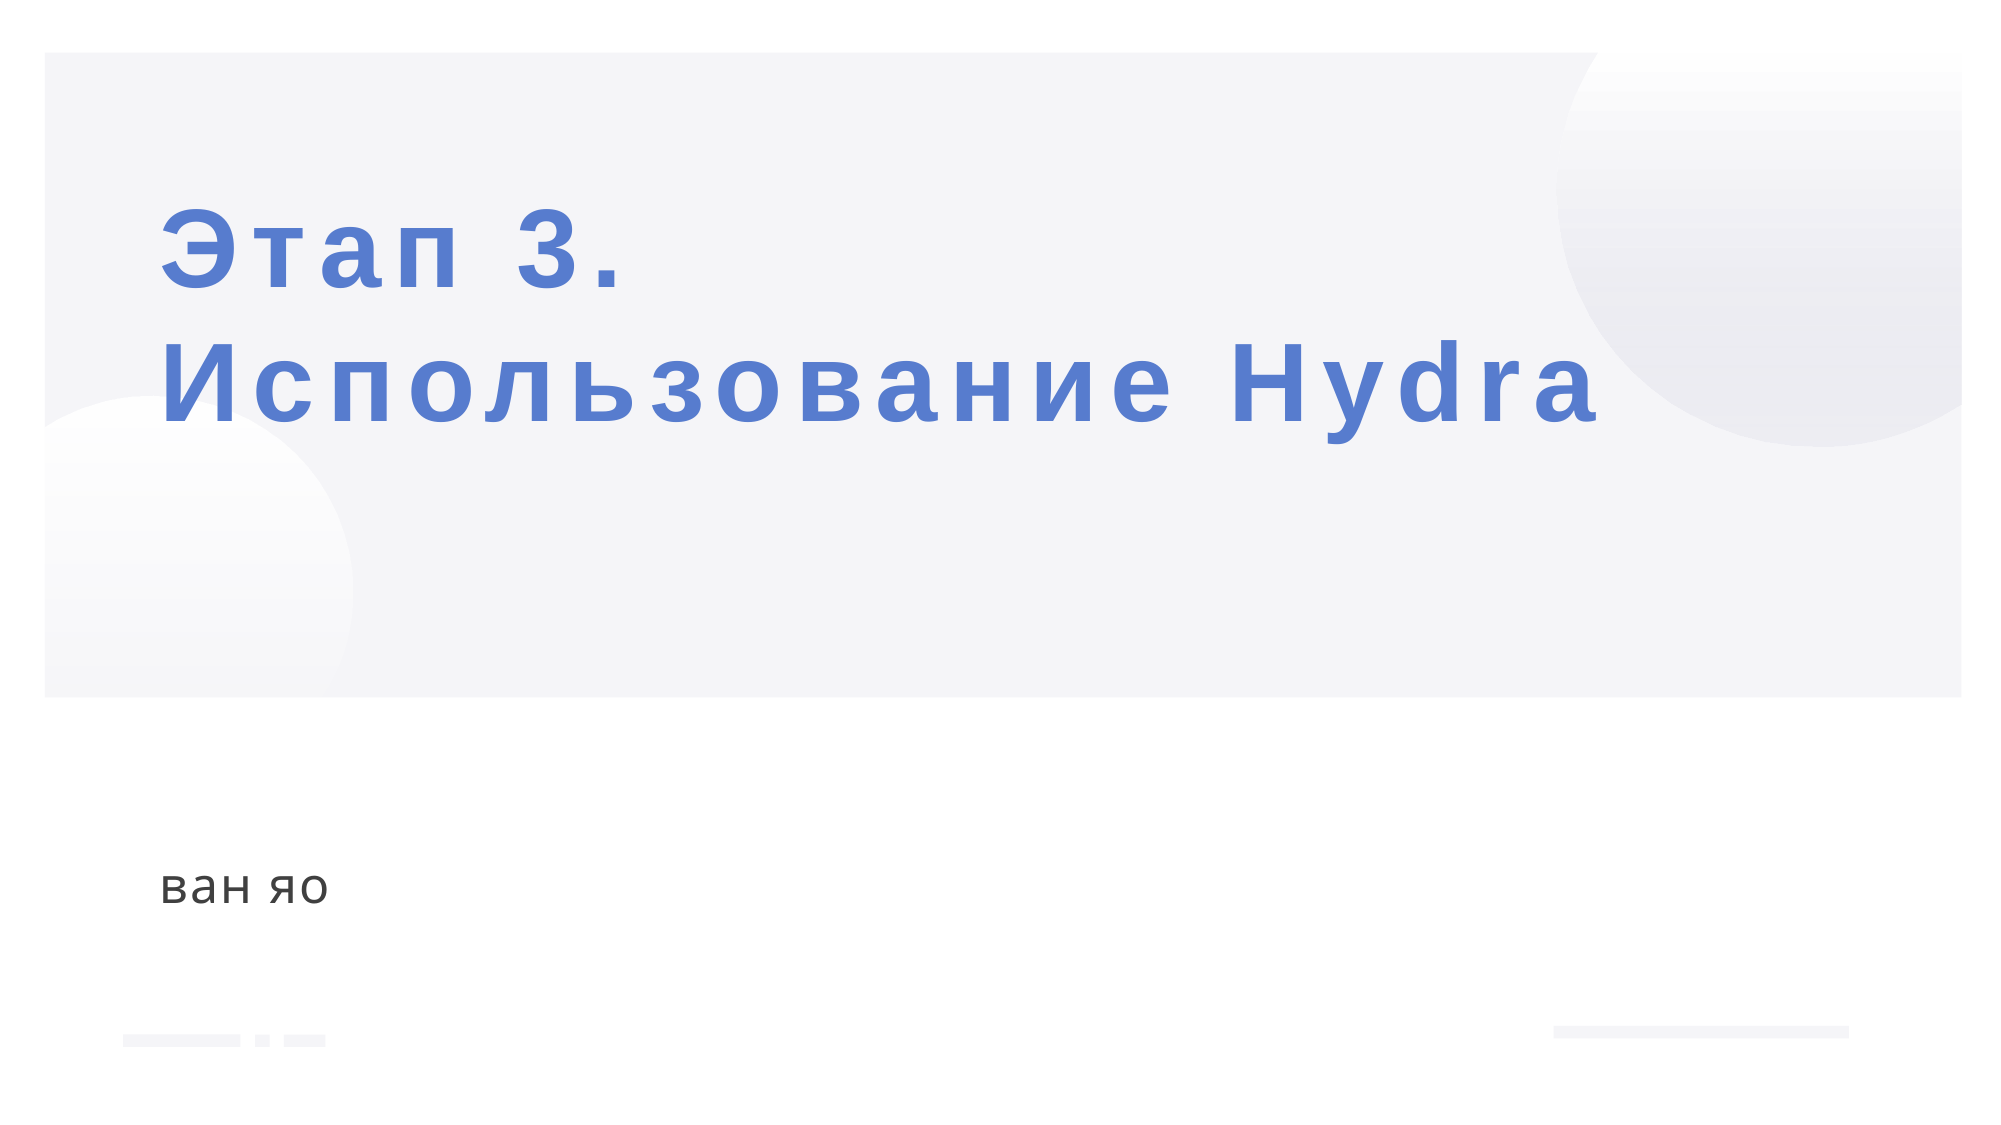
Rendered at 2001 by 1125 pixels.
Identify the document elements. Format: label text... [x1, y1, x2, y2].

list ван яо [144, 828, 697, 924]
title Этап 3. Использование Hydra [144, 132, 1645, 444]
